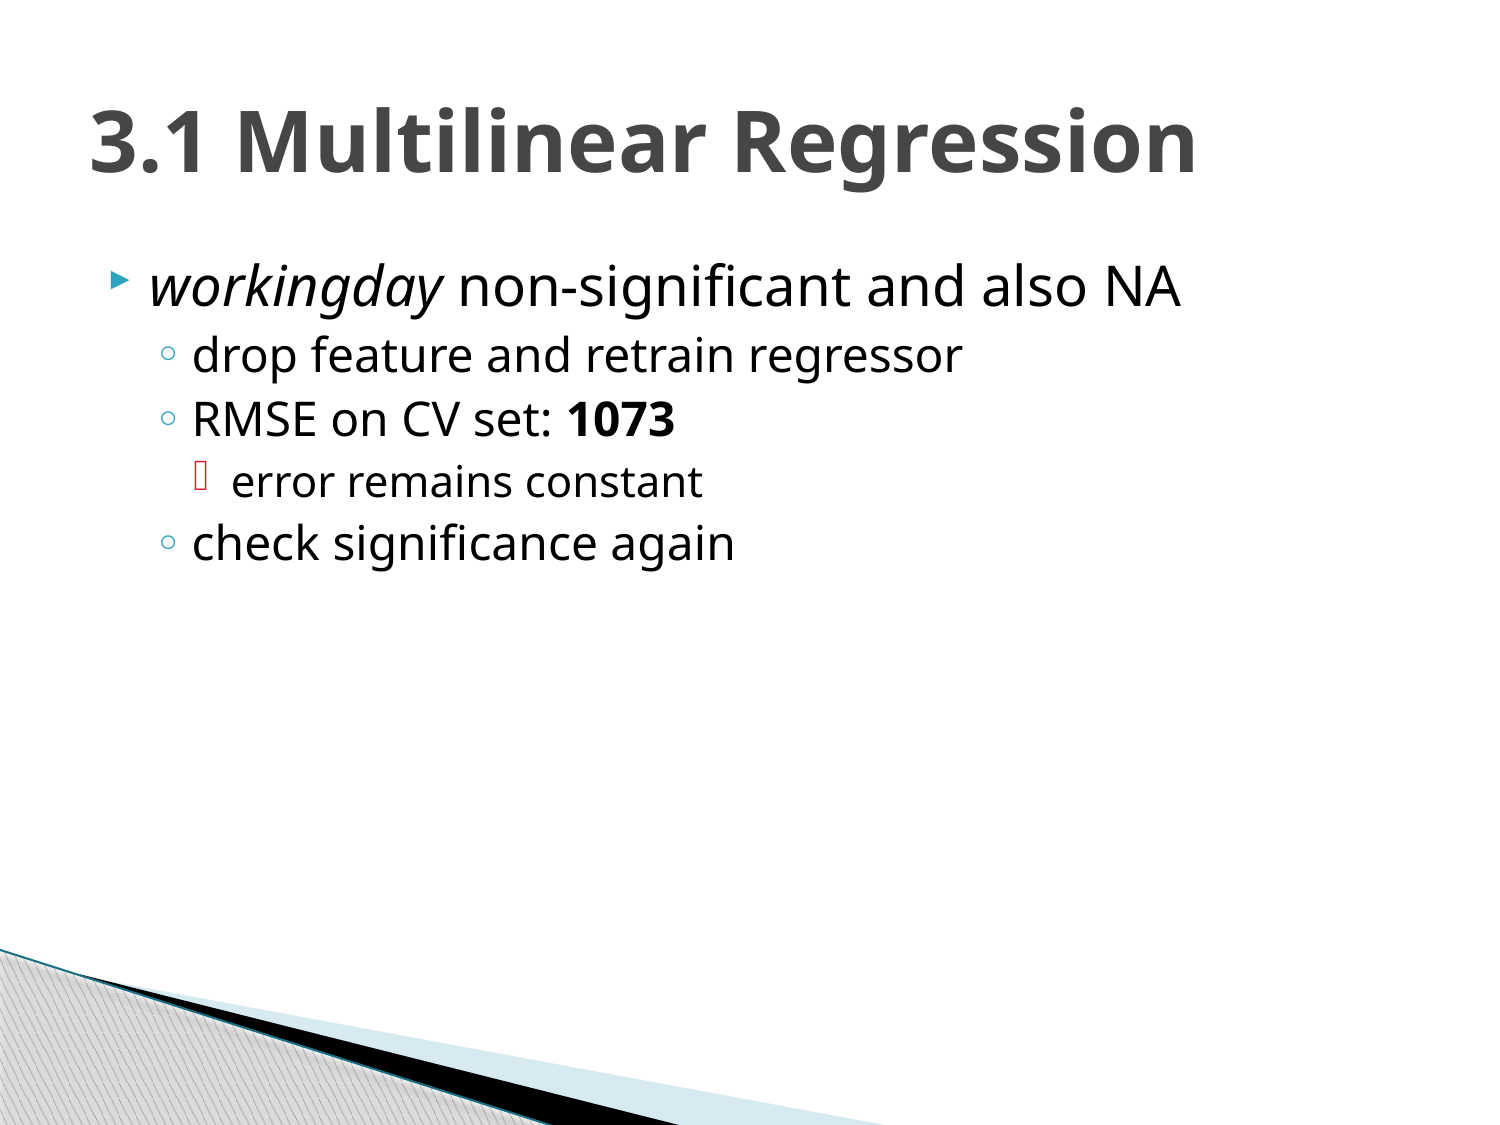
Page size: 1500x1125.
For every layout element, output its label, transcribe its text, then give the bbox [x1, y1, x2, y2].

list workingday non-significant and also NA drop feature and retrain regressor RMSE on CV set: 1073 error remains constant check significance again [75, 243, 1425, 986]
title 3.1 Multilinear Regression [75, 45, 1425, 233]
